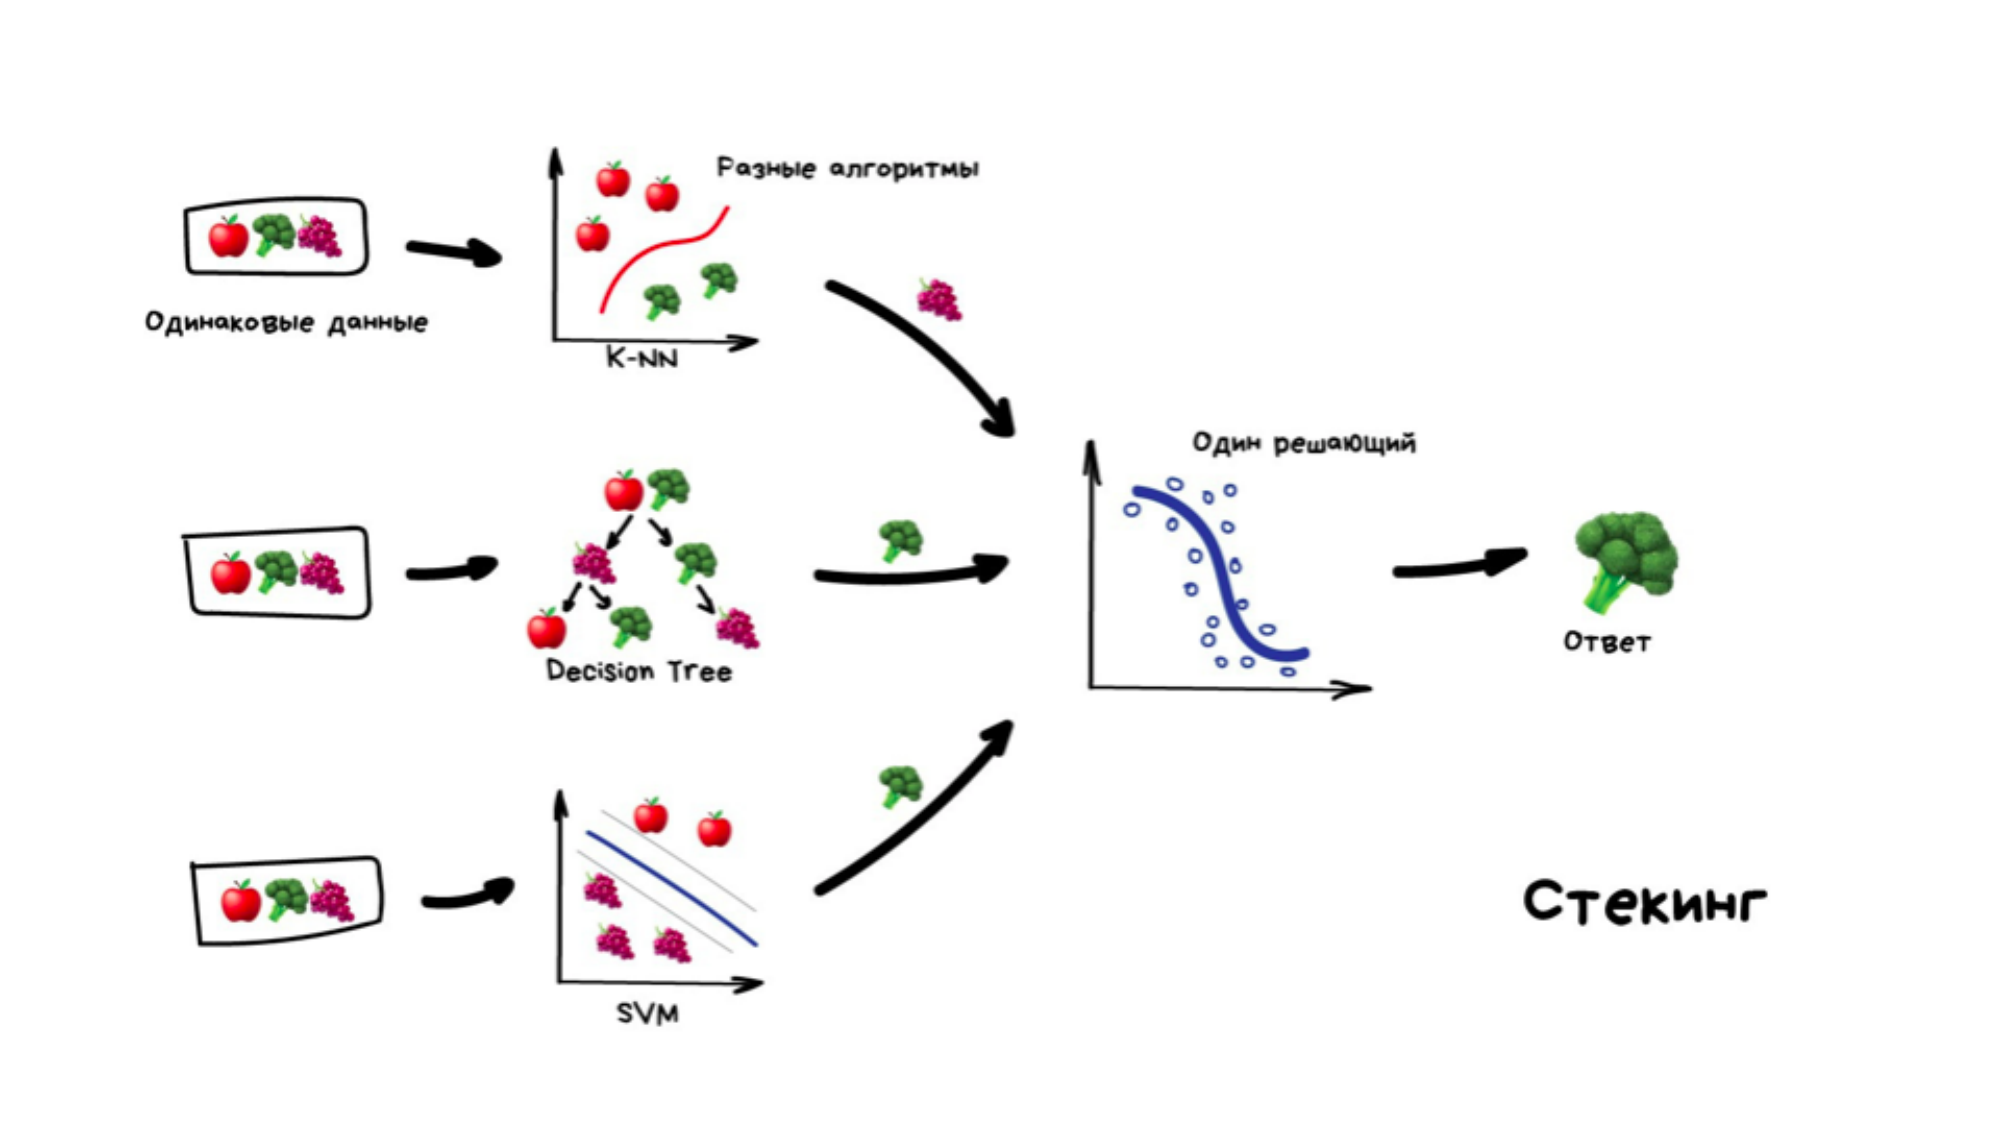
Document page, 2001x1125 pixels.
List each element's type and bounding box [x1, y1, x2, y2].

picture [134, 24, 1866, 1100]
